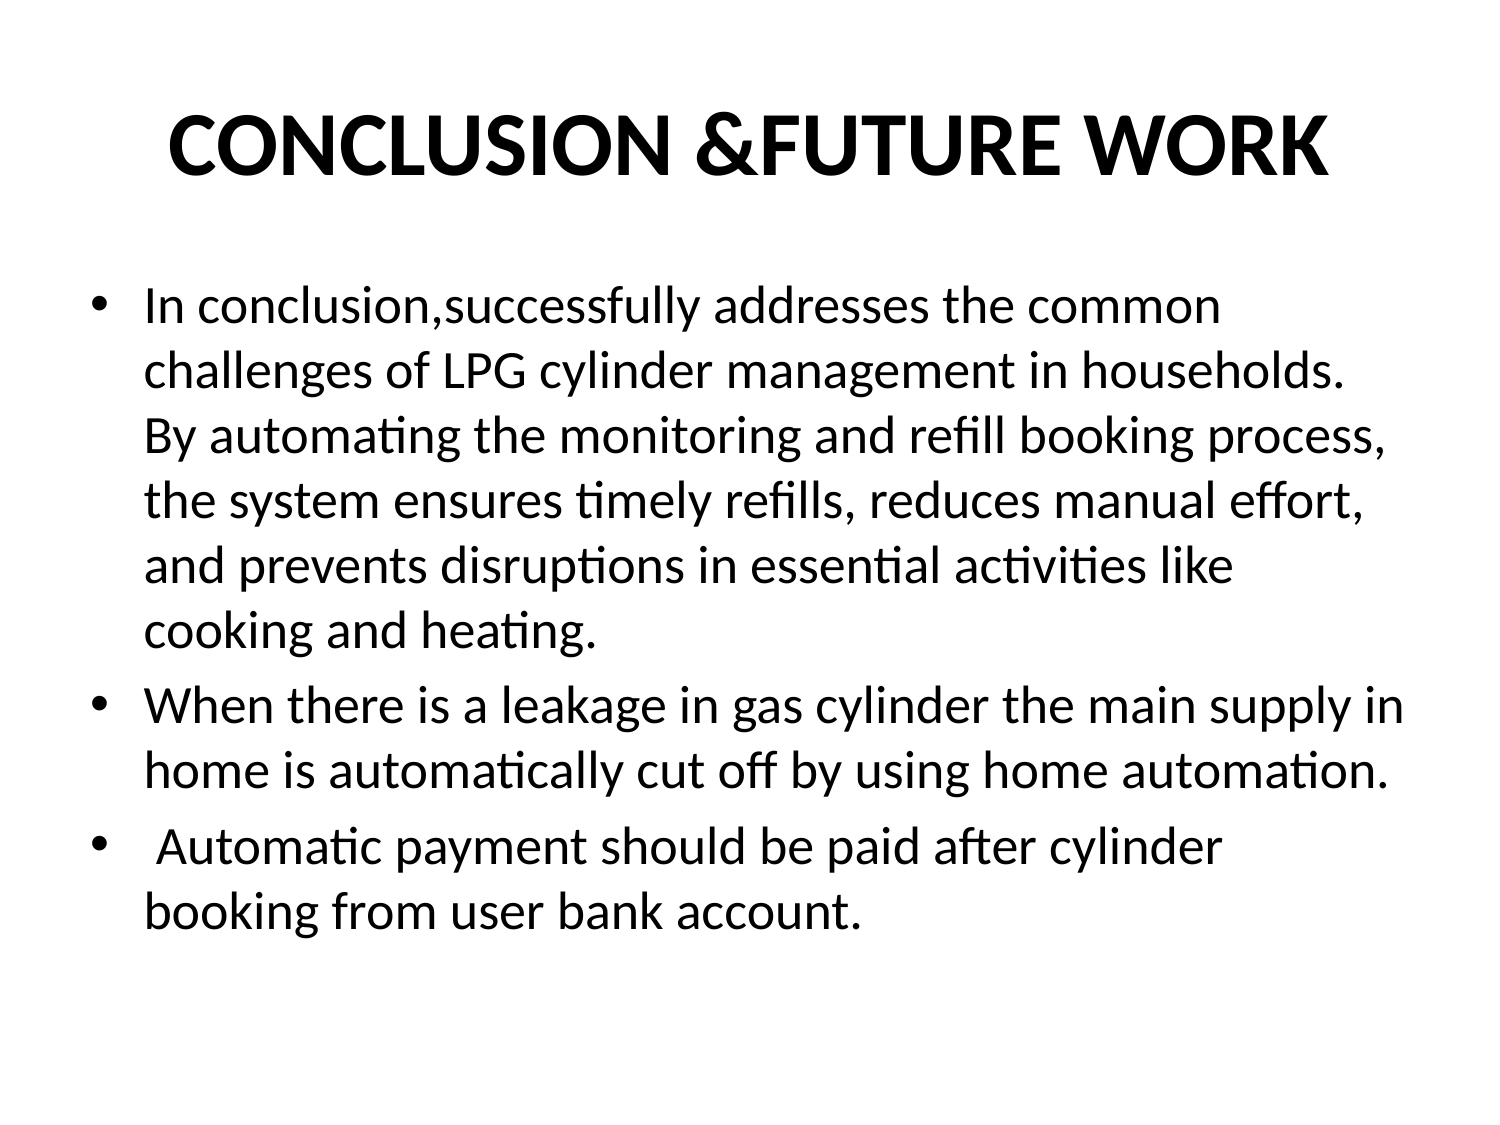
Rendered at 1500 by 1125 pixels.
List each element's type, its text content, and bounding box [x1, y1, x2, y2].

title CONCLUSION &FUTURE WORK [75, 45, 1425, 233]
list In conclusion,successfully addresses the common challenges of LPG cylinder management in households. By automating the monitoring and refill booking process, the system ensures timely refills, reduces manual effort, and prevents disruptions in essential activities like cooking and heating. When there is a leakage in gas cylinder the main supply in home is automatically cut off by using home automation. Automatic payment should be paid after cylinder booking from user bank account. [75, 262, 1425, 1005]
